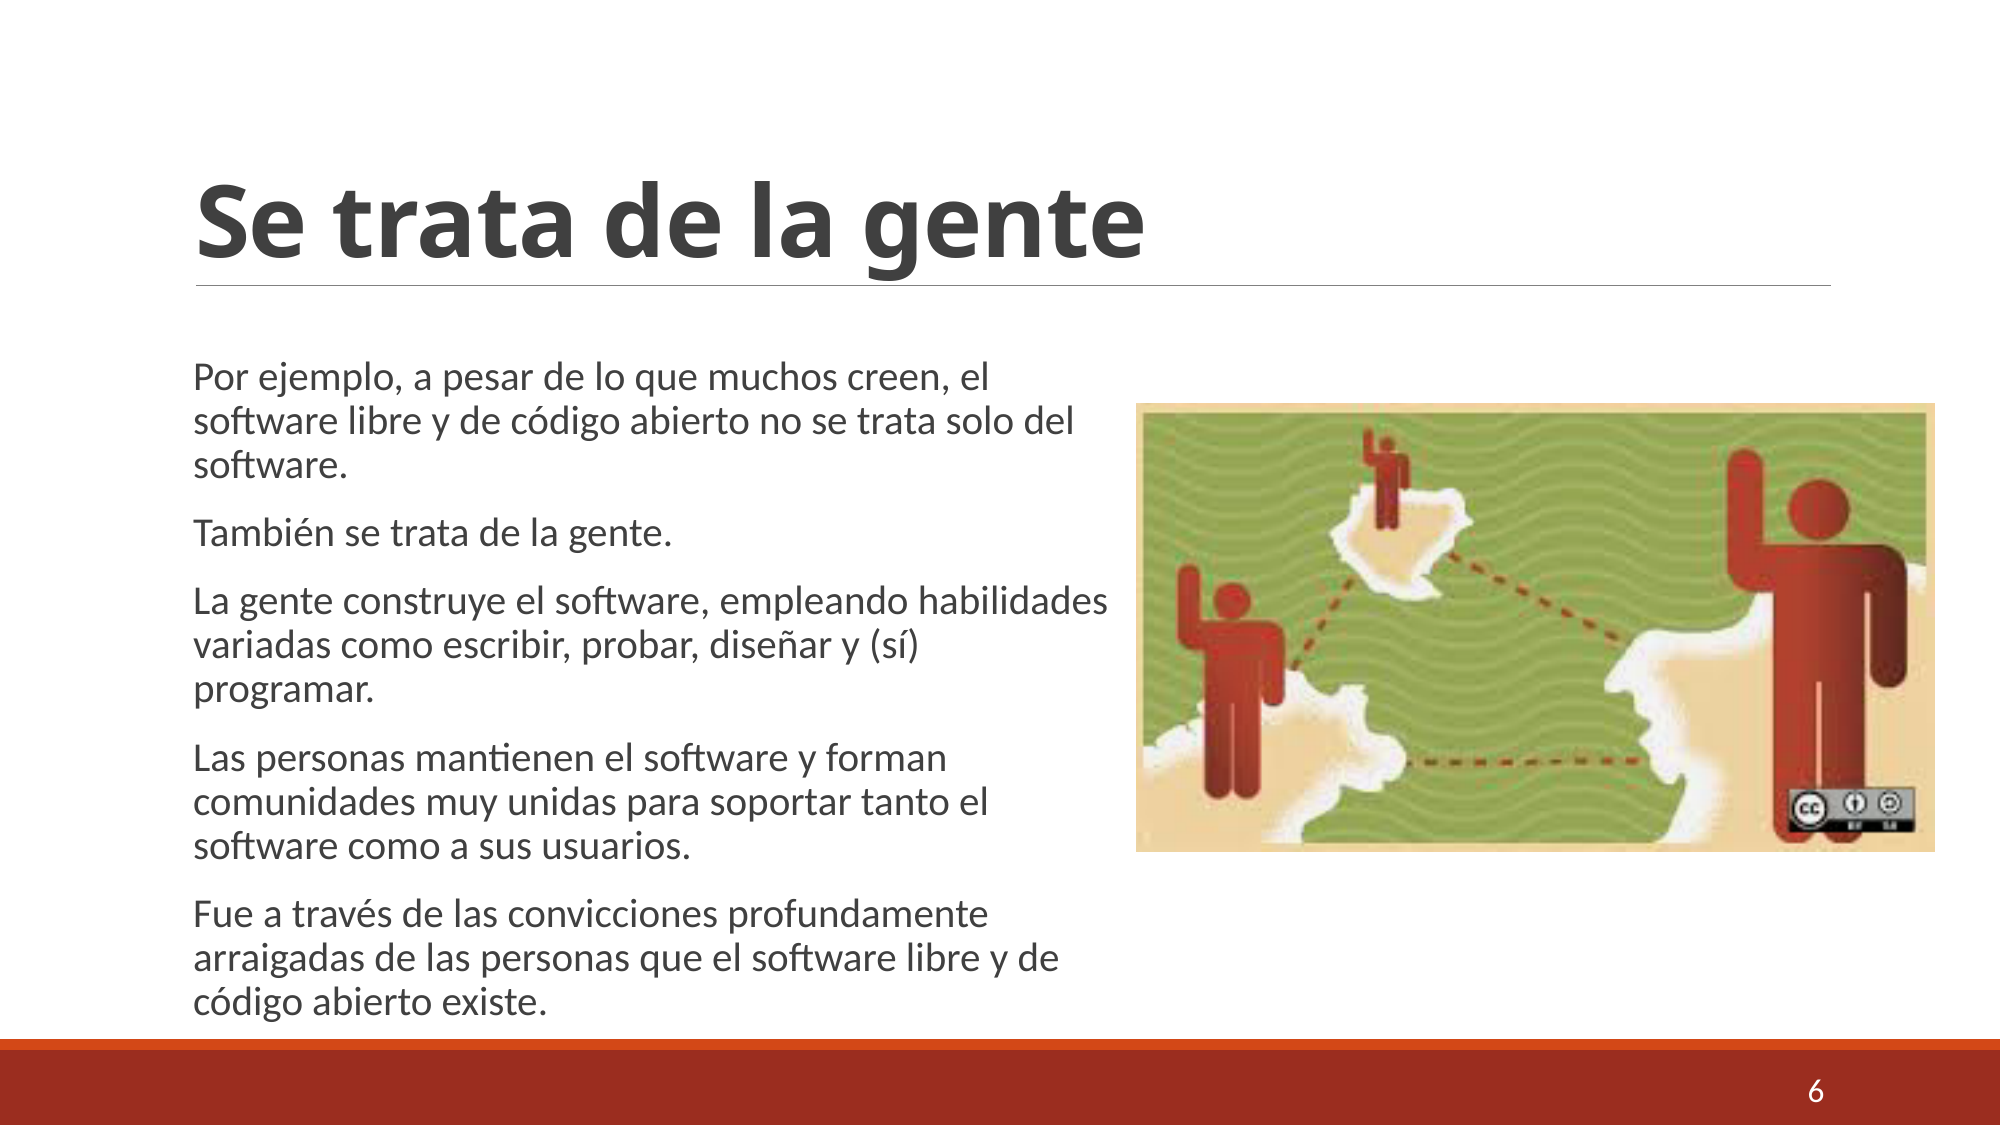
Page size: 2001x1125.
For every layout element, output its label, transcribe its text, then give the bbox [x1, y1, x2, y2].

title Se trata de la gente [180, 47, 1830, 285]
picture [1135, 403, 1936, 852]
list Por ejemplo, a pesar de lo que muchos creen, el software libre y de código abierto no se trata solo del software. También se trata de la gente. La gente construye el software, empleando habilidades variadas como escribir, probar, diseñar y (sí) programar. Las personas mantienen el software y forman comunidades muy unidas para soportar tanto el software como a sus usuarios. Fue a través de las convicciones profundamente arraigadas de las personas que el software libre y de código abierto existe. [180, 347, 1111, 1036]
slide_number 6 [1624, 1059, 1840, 1120]
